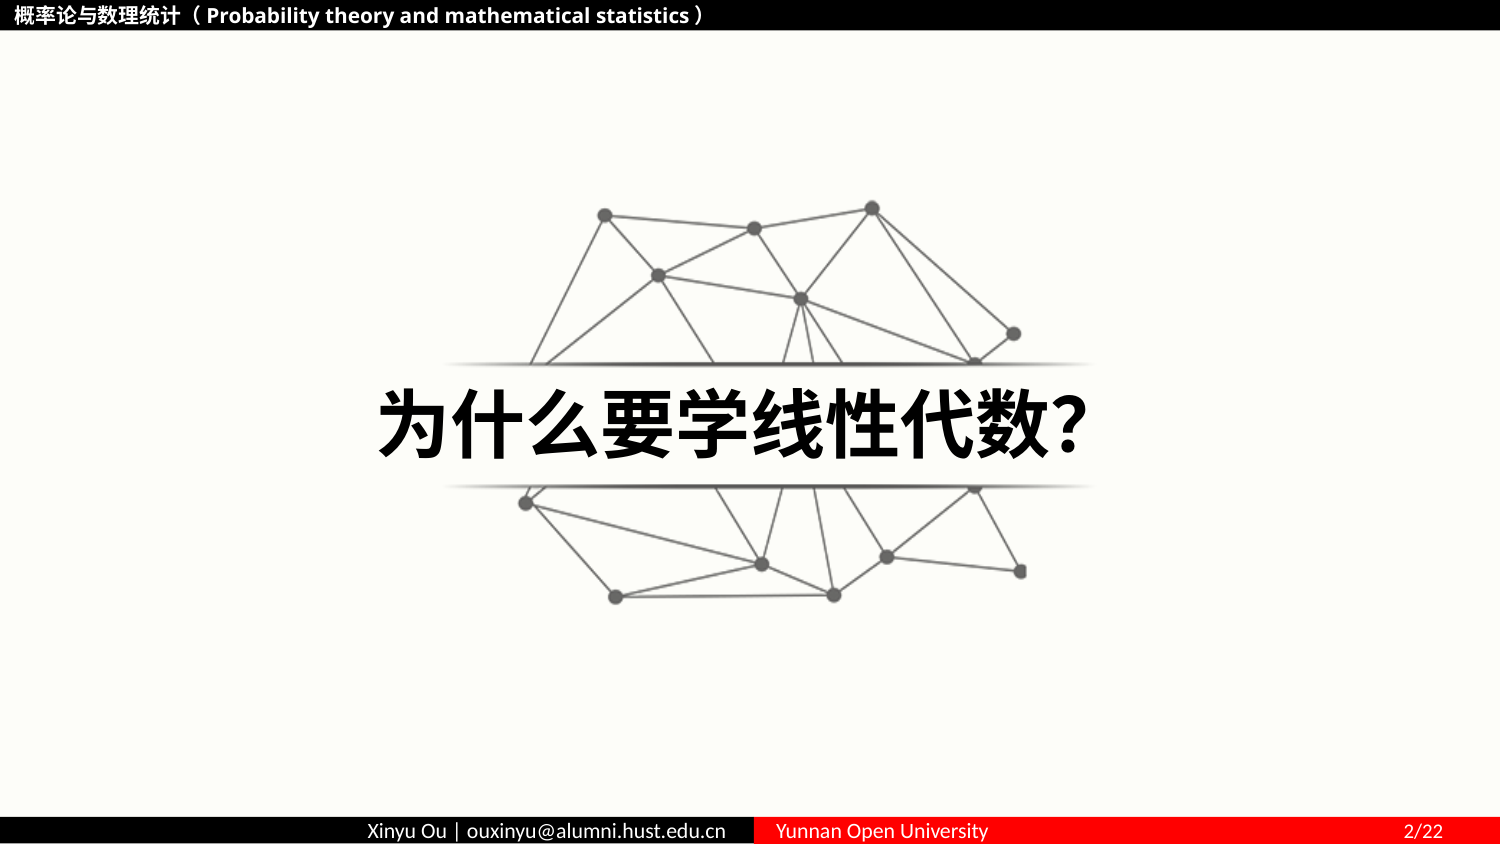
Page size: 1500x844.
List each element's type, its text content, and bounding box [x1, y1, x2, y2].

picture [342, 469, 1158, 667]
list 为什么要学线性代数？ [0, 377, 1500, 469]
picture [342, 177, 1158, 377]
